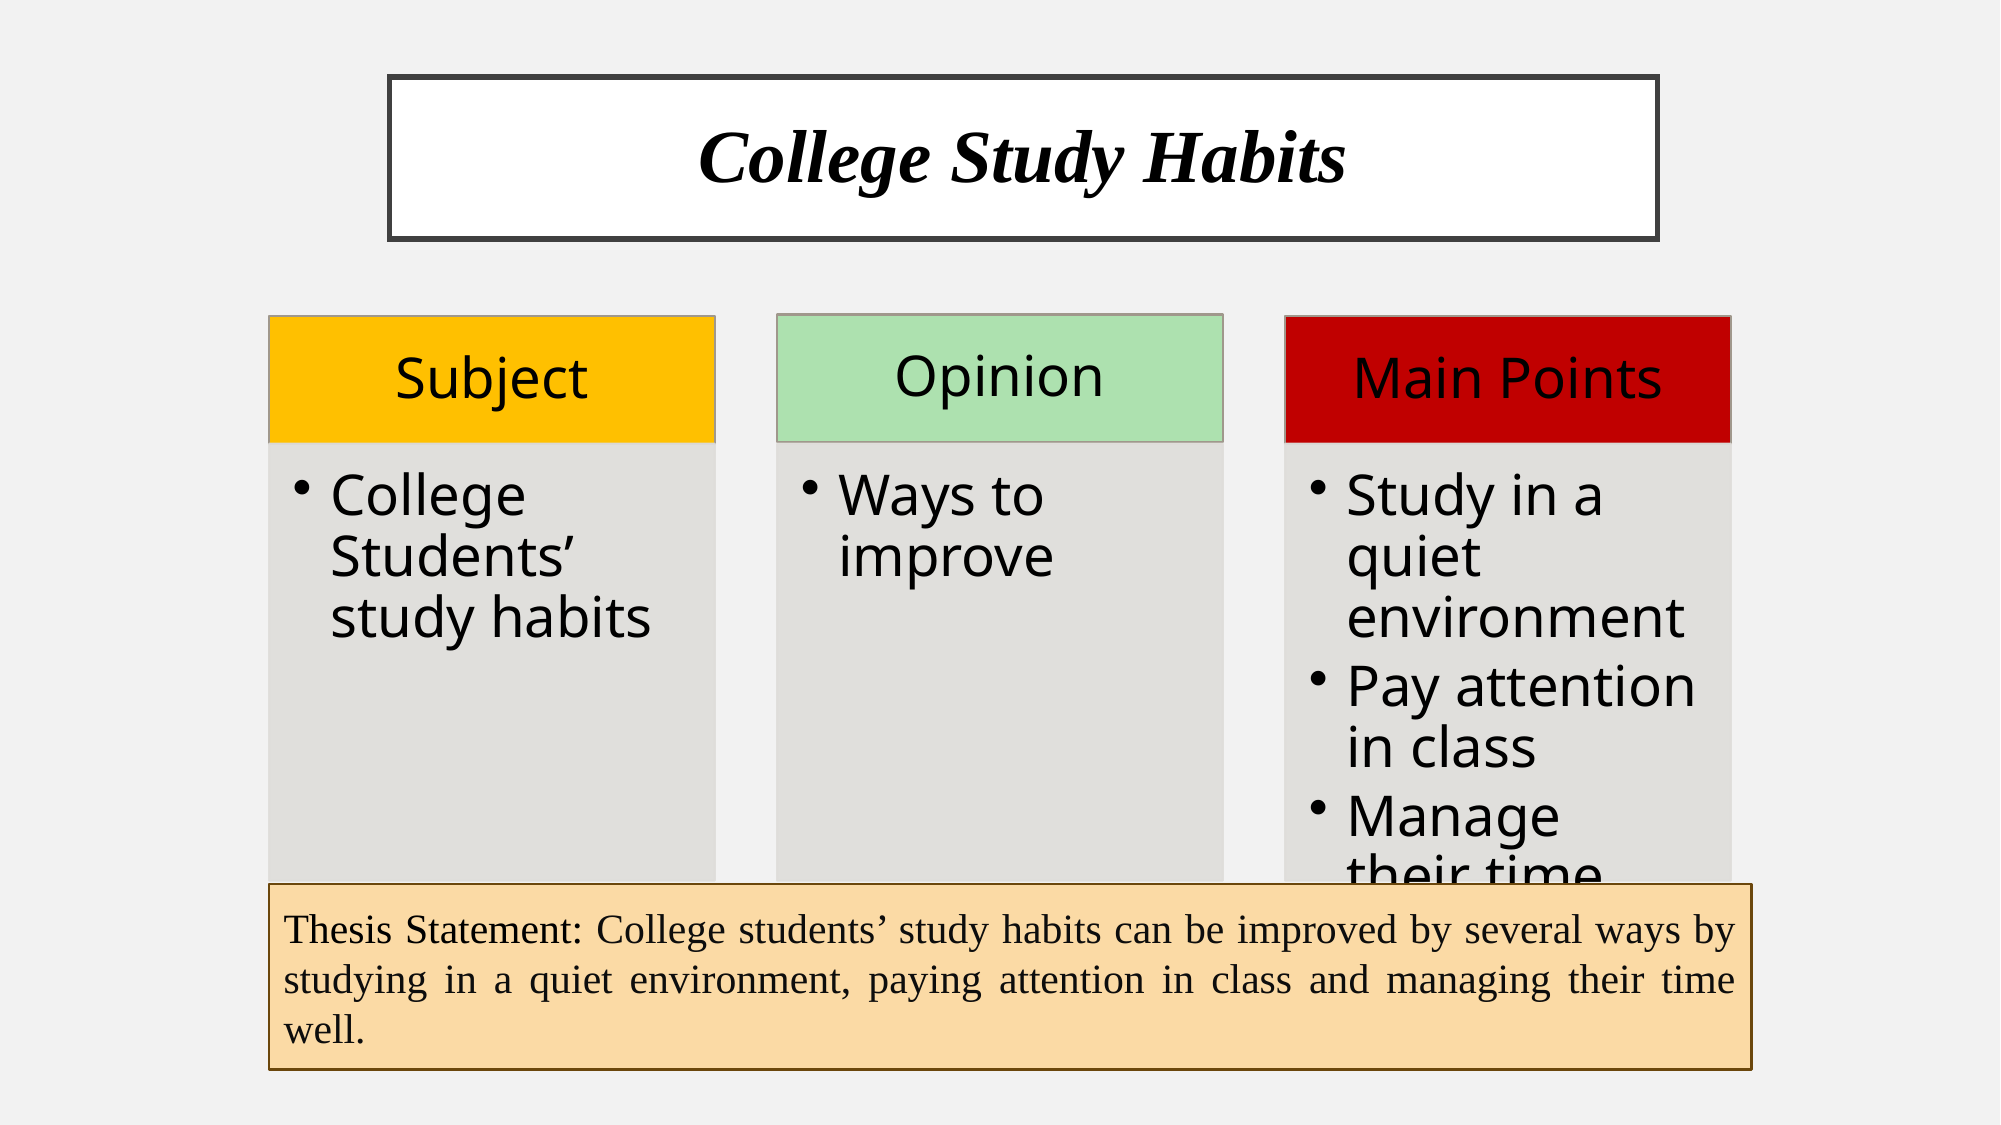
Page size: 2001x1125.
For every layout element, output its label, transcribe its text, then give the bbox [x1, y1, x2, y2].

title College Study Habits [387, 74, 1660, 242]
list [268, 313, 1732, 884]
text_box Thesis Statement: College students’ study habits can be improved by several ways by studying in a quiet environment, paying attention in class and managing their time well. [268, 883, 1753, 1071]
